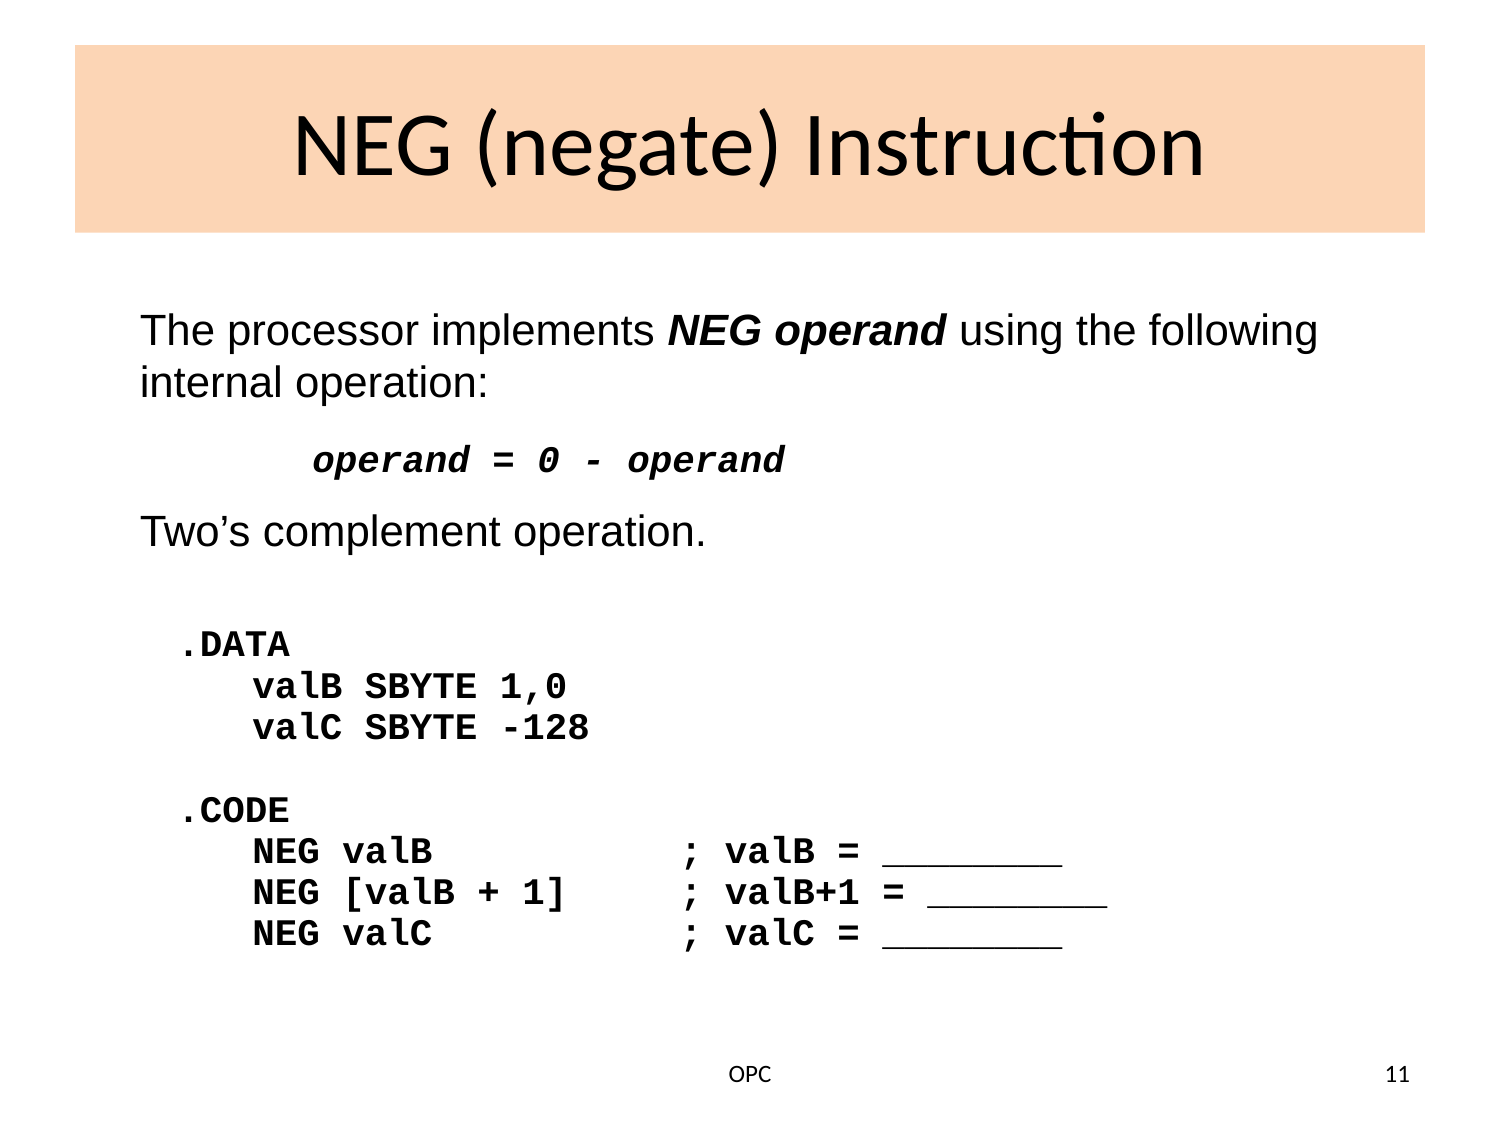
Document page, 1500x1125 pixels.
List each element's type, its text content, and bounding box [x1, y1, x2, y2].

text_box The processor implements NEG operand using the following internal operation: operand = 0 - operand Two’s complement operation. [125, 278, 1375, 578]
footer OPC [512, 1042, 988, 1103]
text_box .DATA valB SBYTE 1,0 valC SBYTE -128 .CODE NEG valB ; valB = ________ NEG [valB + 1] ; valB+1 = ________ NEG valC ; valC = ________ [162, 616, 1338, 1035]
slide_number 11 [1074, 1042, 1425, 1103]
title NEG (negate) Instruction [75, 45, 1425, 233]
